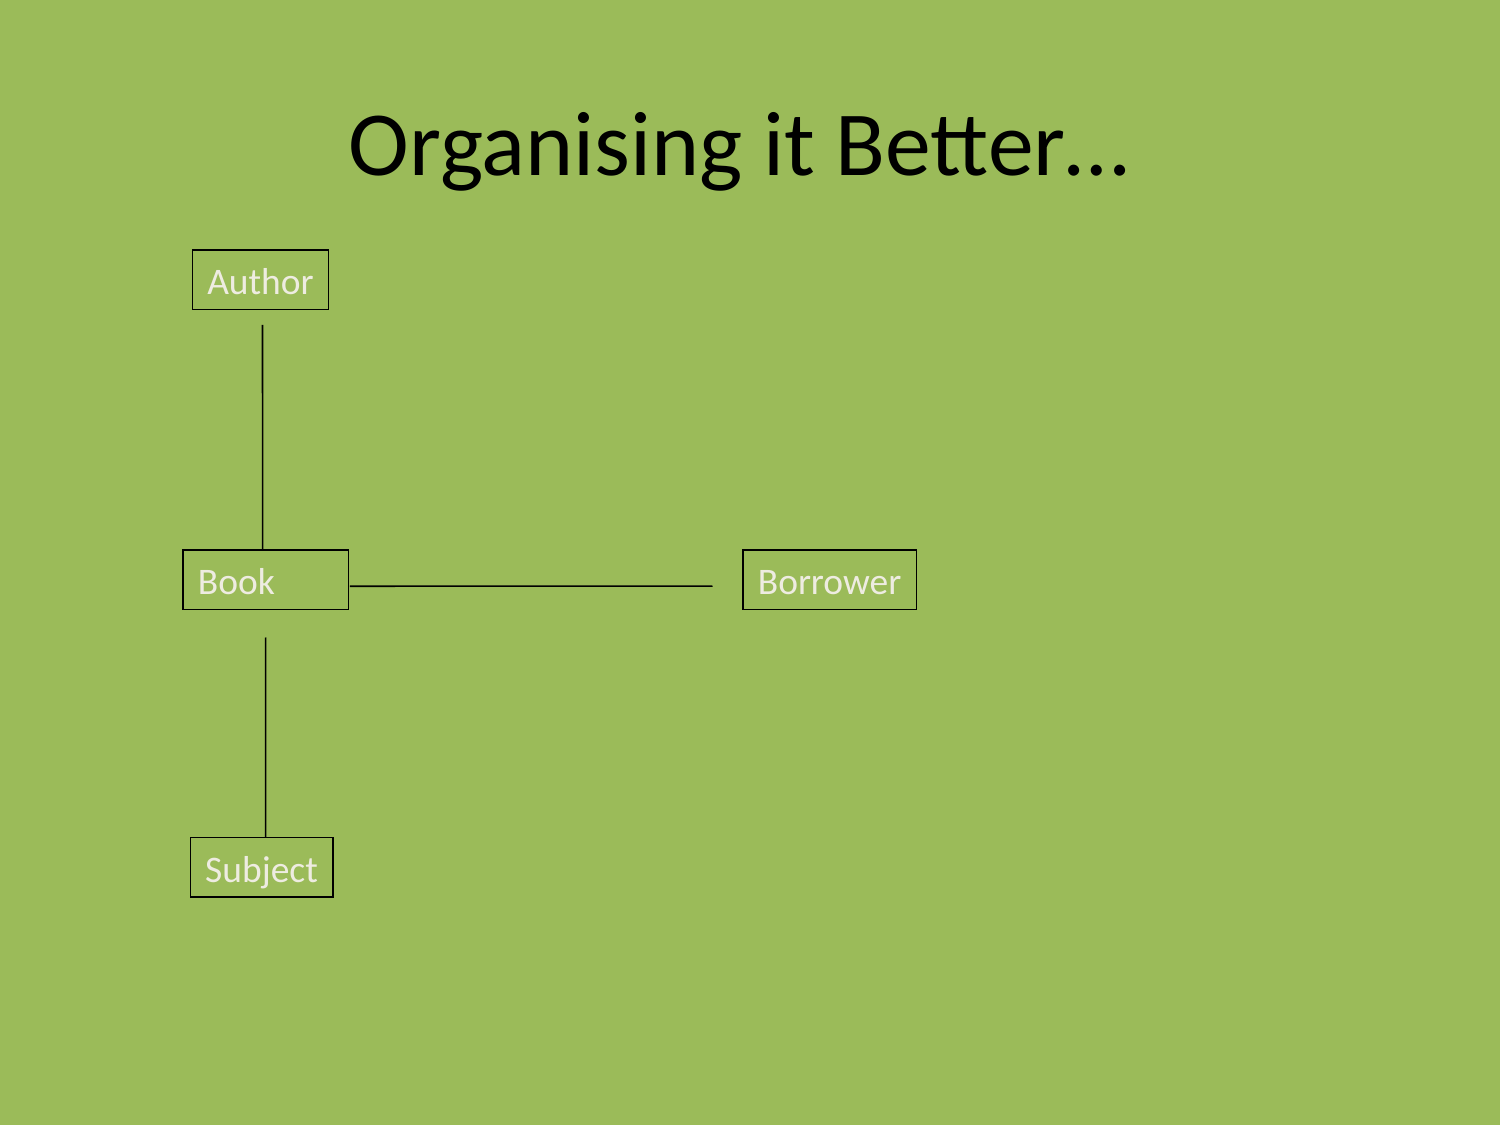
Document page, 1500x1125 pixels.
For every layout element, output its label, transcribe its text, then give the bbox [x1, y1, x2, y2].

text_box [147, 245, 363, 321]
text_box Book [183, 549, 349, 610]
text_box Author [192, 249, 329, 310]
text_box Subject [190, 837, 333, 898]
text_box Borrower [743, 549, 917, 610]
title Organising it Better… [75, 45, 1425, 233]
